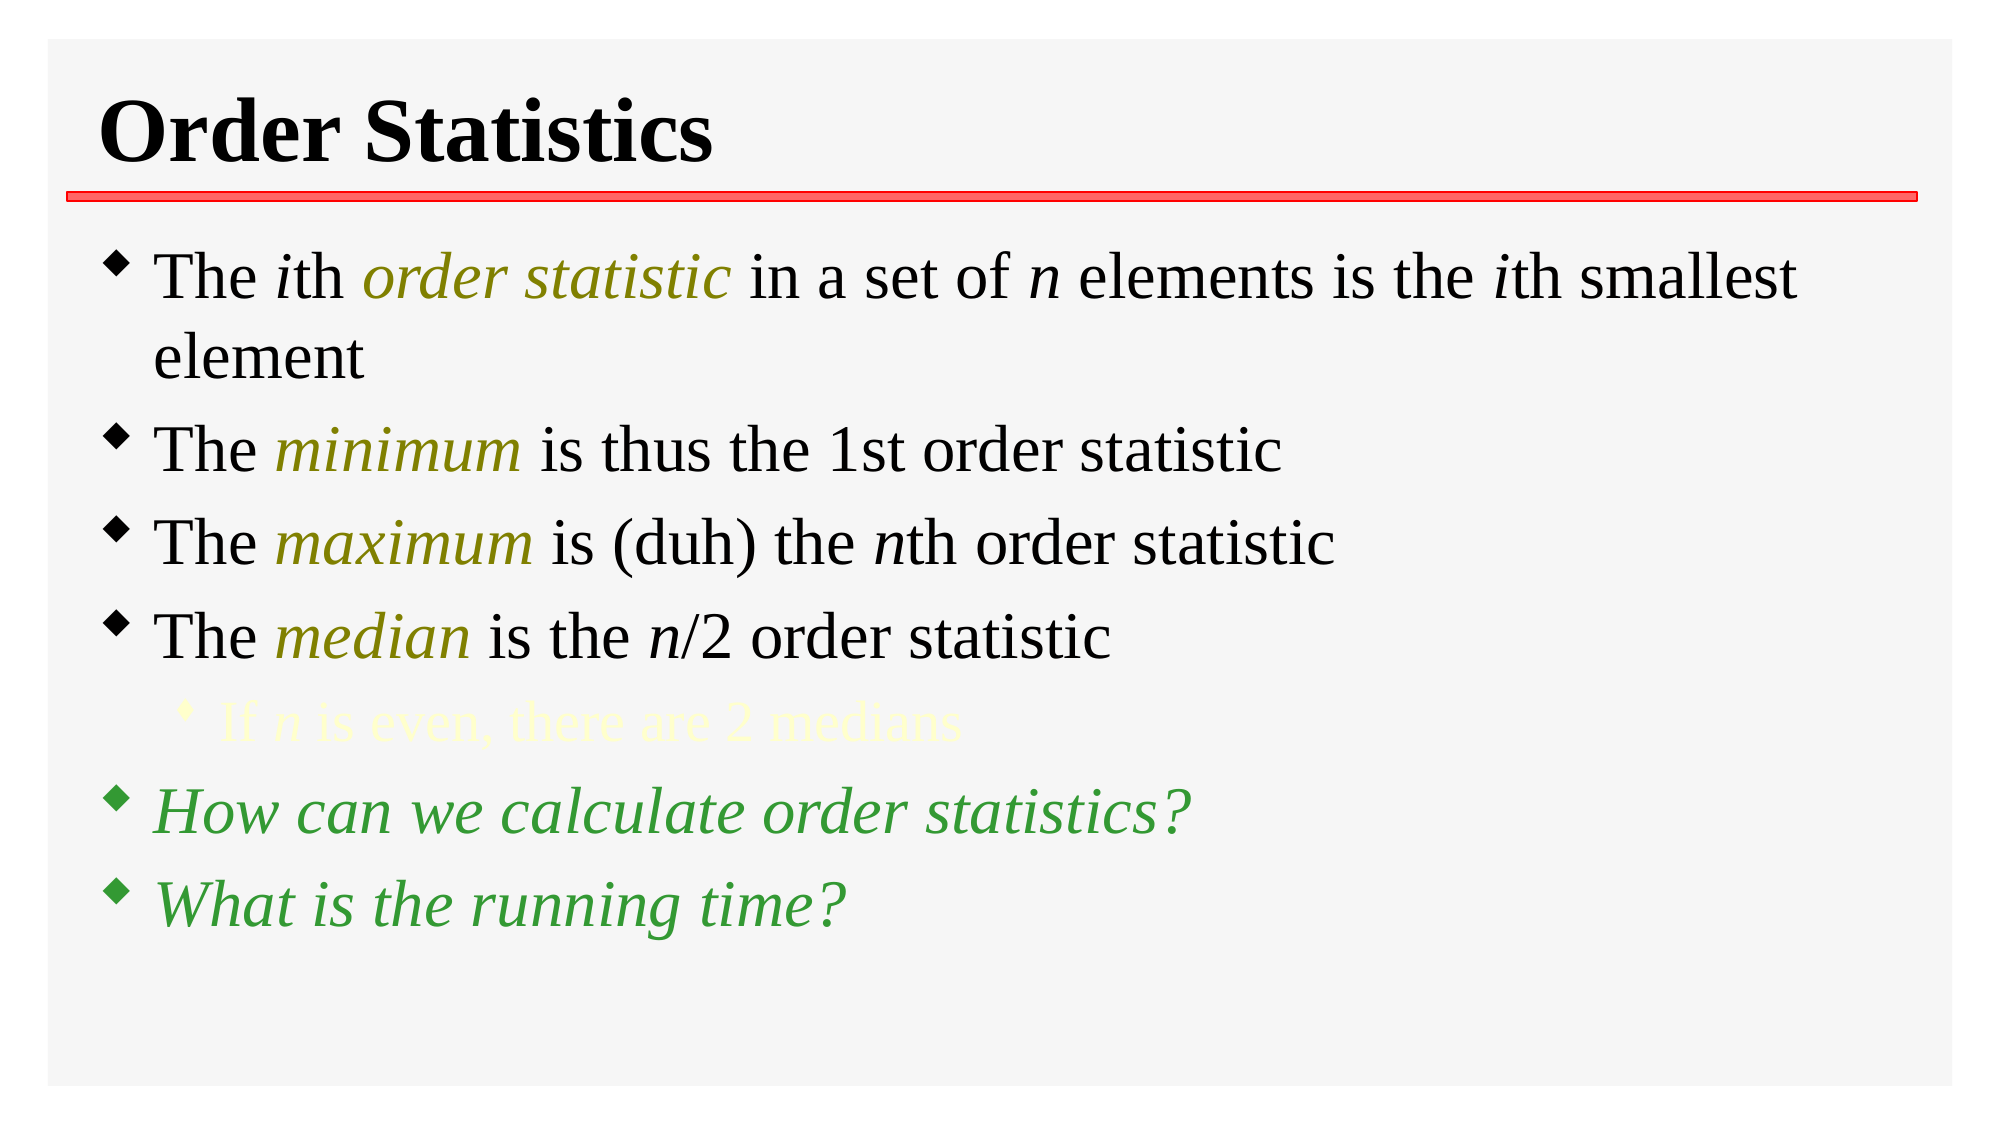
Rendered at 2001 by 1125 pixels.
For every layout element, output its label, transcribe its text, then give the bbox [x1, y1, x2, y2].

list The ith order statistic in a set of n elements is the ith smallest element The minimum is thus the 1st order statistic The maximum is (duh) the nth order statistic The median is the n/2 order statistic If n is even, there are 2 medians How can we calculate order statistics? What is the running time? [82, 223, 1894, 1060]
title Order Statistics [82, 69, 1894, 181]
